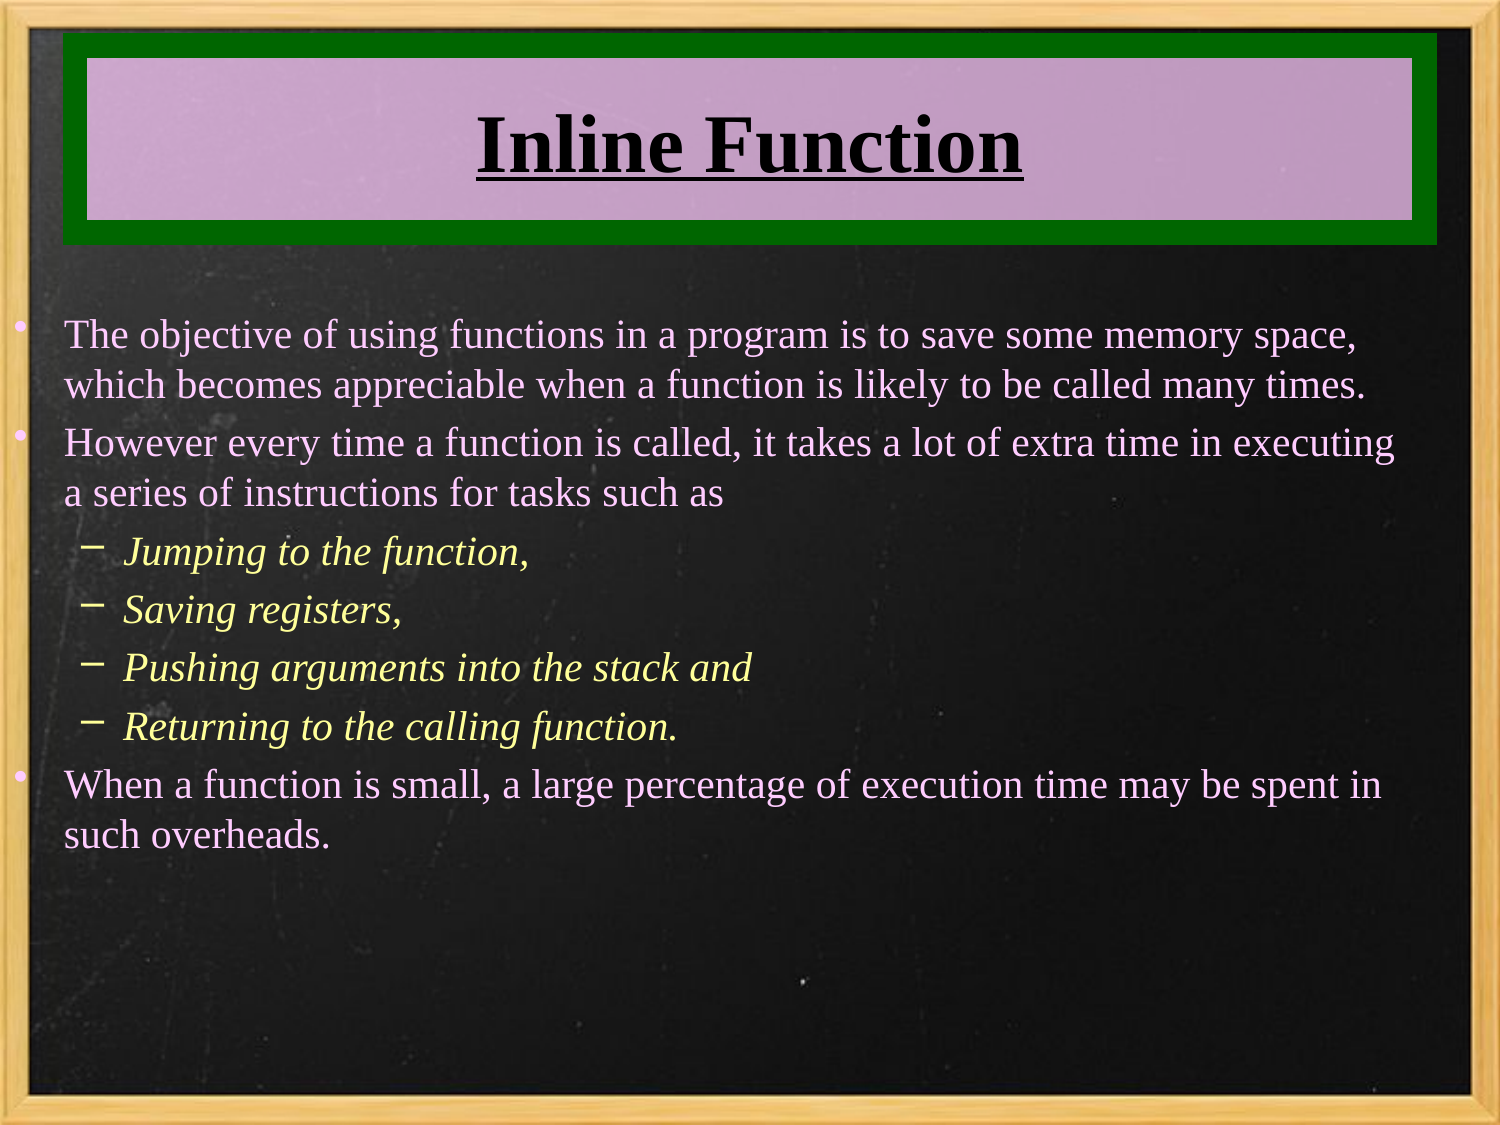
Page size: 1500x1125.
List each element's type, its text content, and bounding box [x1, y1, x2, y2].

title Inline Function [74, 44, 1426, 233]
list The objective of using functions in a program is to save some memory space, which becomes appreciable when a function is likely to be called many times. However every time a function is called, it takes a lot of extra time in executing a series of instructions for tasks such as Jumping to the function, Saving registers, Pushing arguments into the stack and Returning to the calling function. When a function is small, a large percentage of execution time may be spent in such overheads. [0, 299, 1426, 1051]
picture [0, 0, 1500, 1125]
